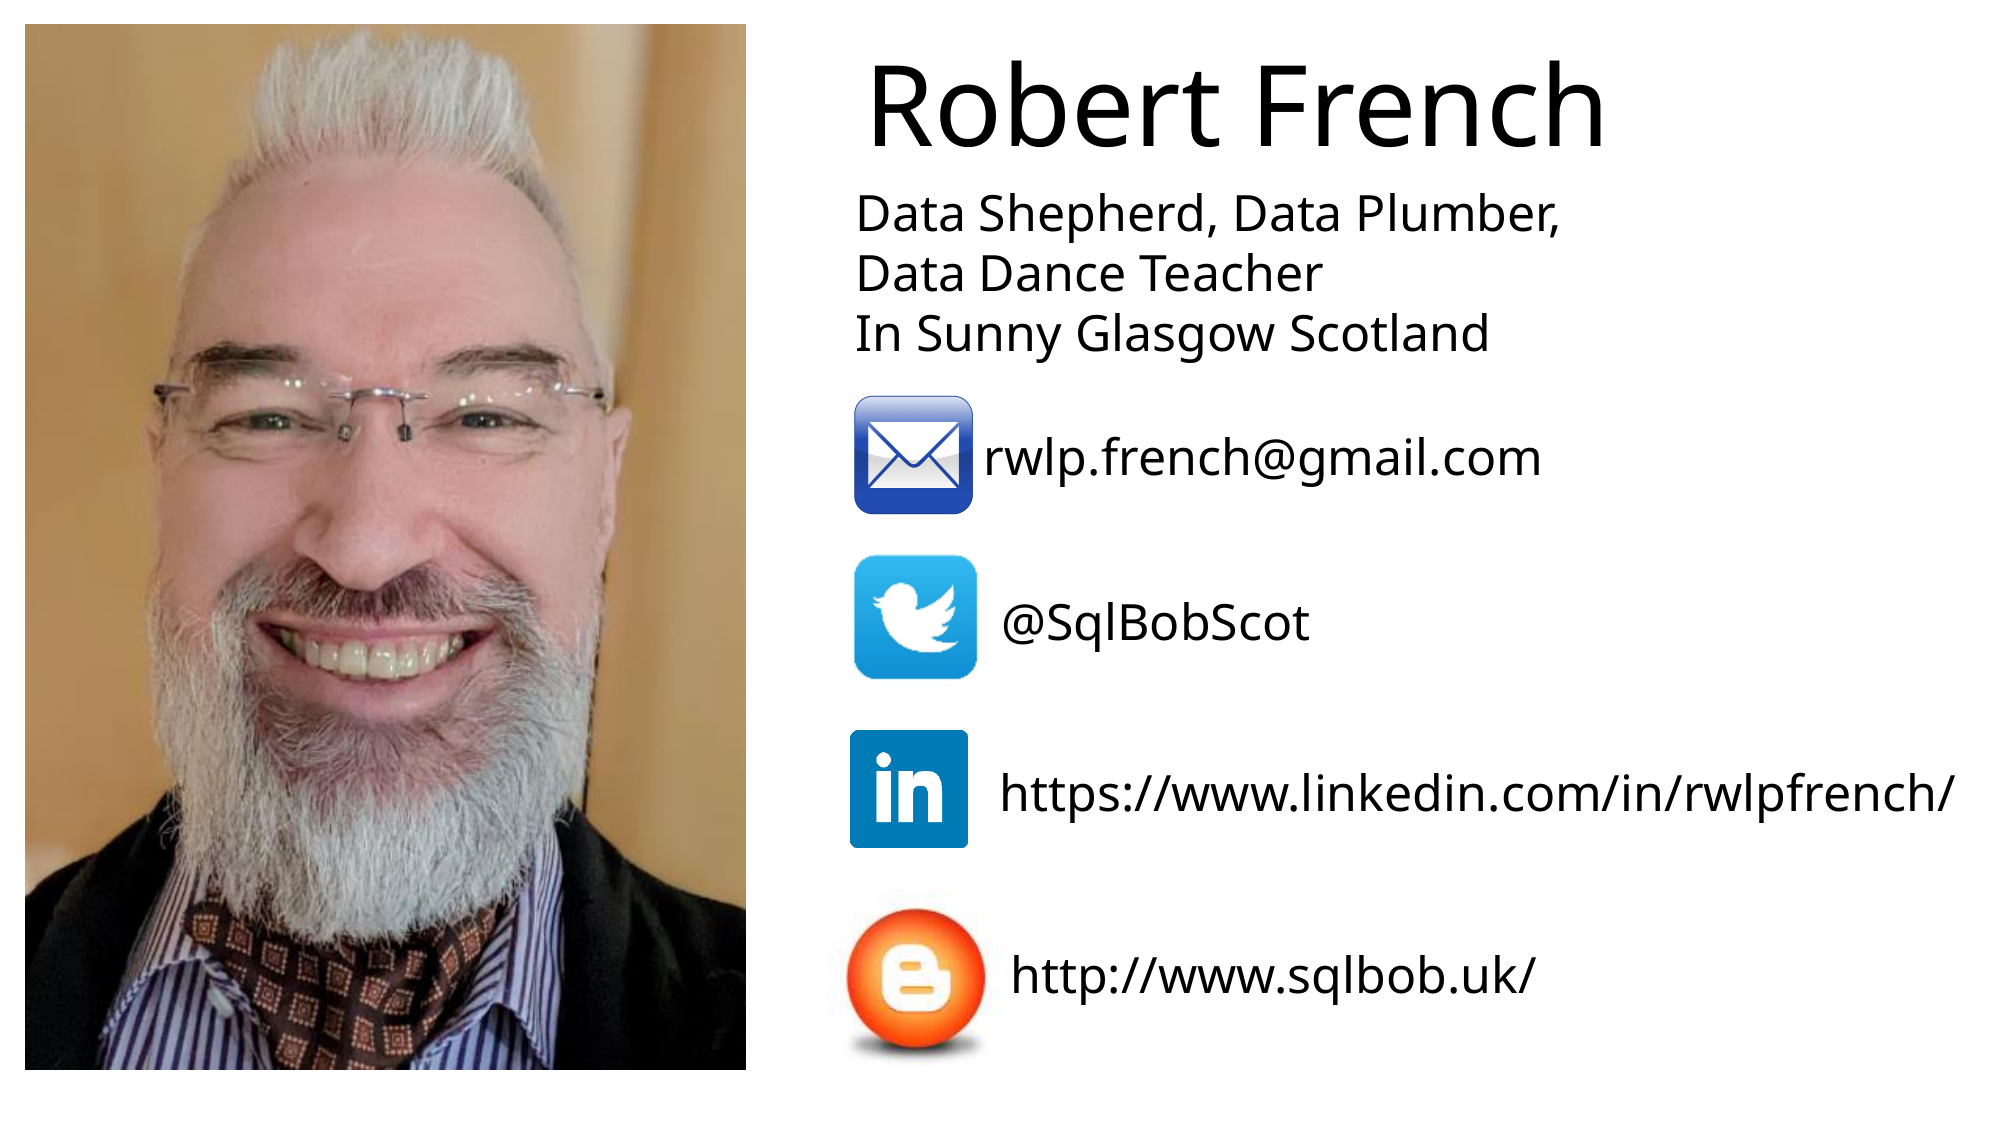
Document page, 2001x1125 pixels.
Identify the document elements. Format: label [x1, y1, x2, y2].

picture [25, 24, 746, 1070]
text_box [828, 26, 1980, 1066]
